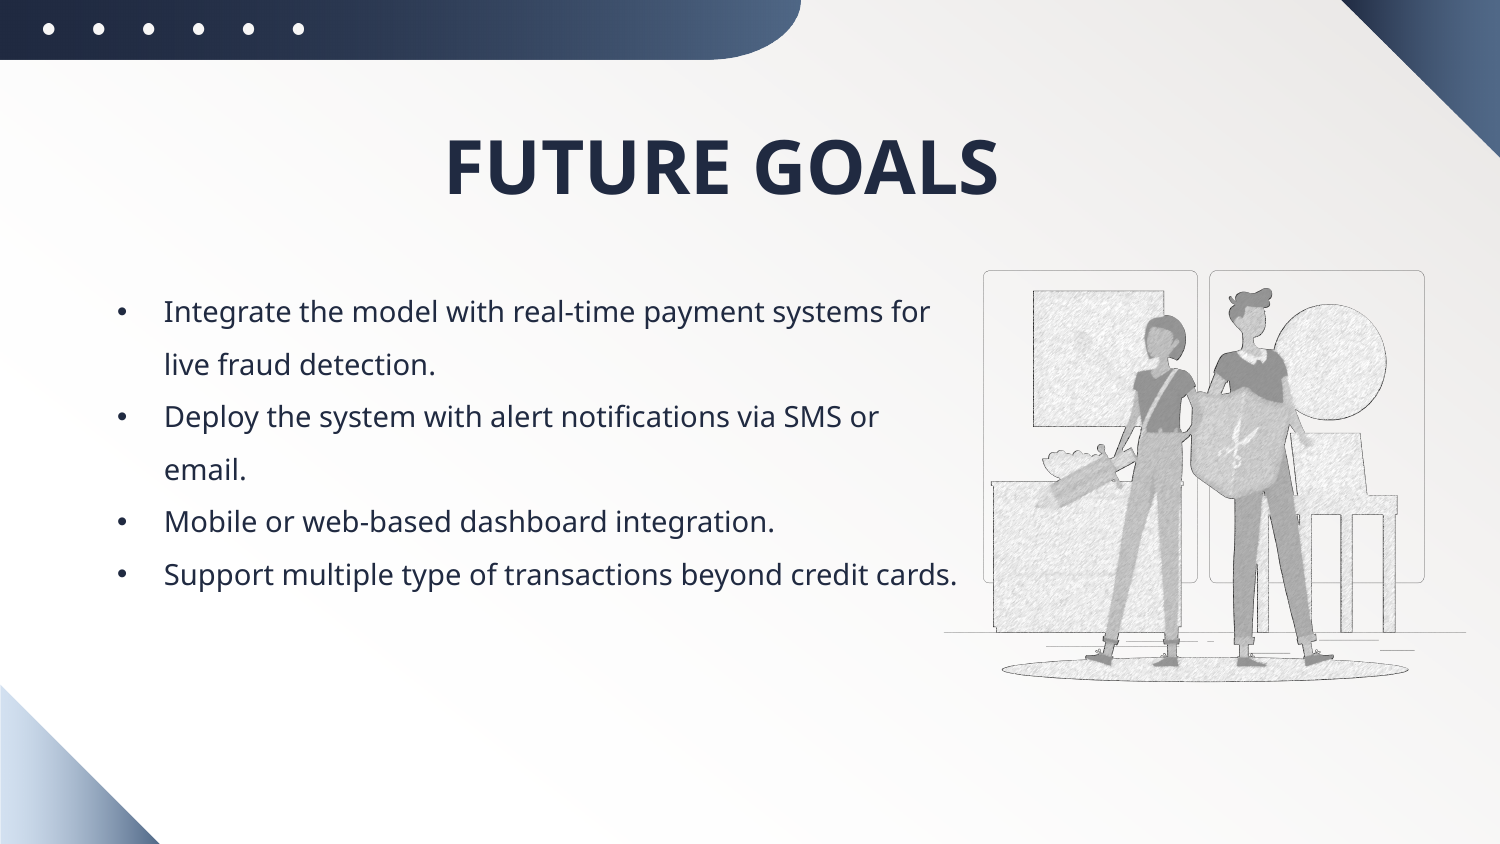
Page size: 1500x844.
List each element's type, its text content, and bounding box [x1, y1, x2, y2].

picture [0, 0, 1500, 844]
title FUTURE GOALS [428, 104, 1072, 199]
text_box Integrate the model with real-time payment systems for live fraud detection. Deploy the system with alert notifications via SMS or email. Mobile or web-based dashboard integration. Support multiple type of transactions beyond credit cards. [101, 261, 941, 633]
